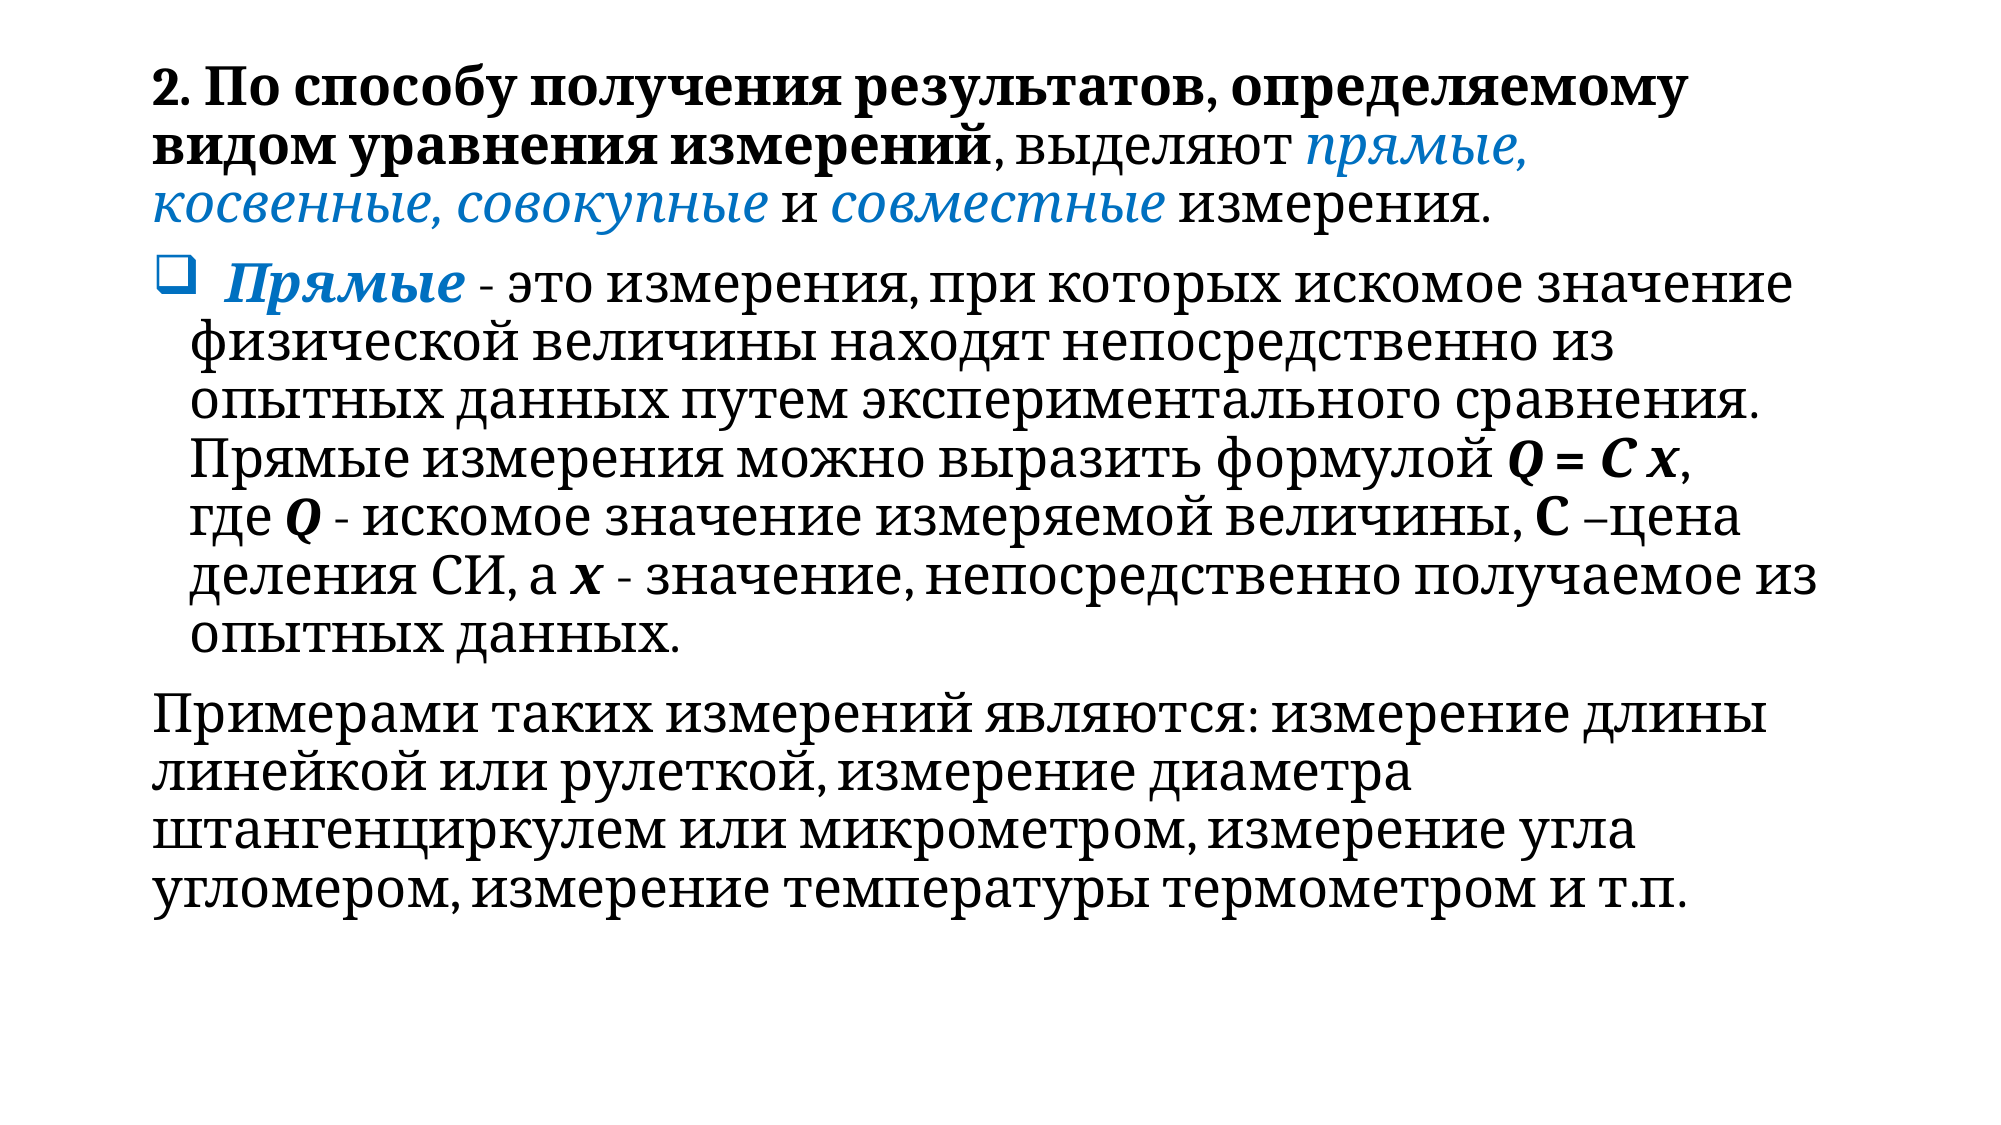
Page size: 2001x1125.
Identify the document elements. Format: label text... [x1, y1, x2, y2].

list 2. По способу получения результатов, определяемому видом уравнения измерений, выделяют прямые, косвенные, совокупные и совместные измерения. Прямые - это измерения, при которых искомое значение физической величины находят непосредственно из опытных данных путем экспериментального сравнения. Прямые измерения можно выразить формулой Q = С х, где Q - искомое значение измеряемой величины, С –цена деления СИ, а х - значение, непосредственно получаемое из опытных данных. Примерами таких измерений являются: измерение длины линейкой или рулеткой, измерение диаметра штангенциркулем или микрометром, измерение угла угломером, измерение температуры термометром и т.п. [137, 51, 1863, 1014]
